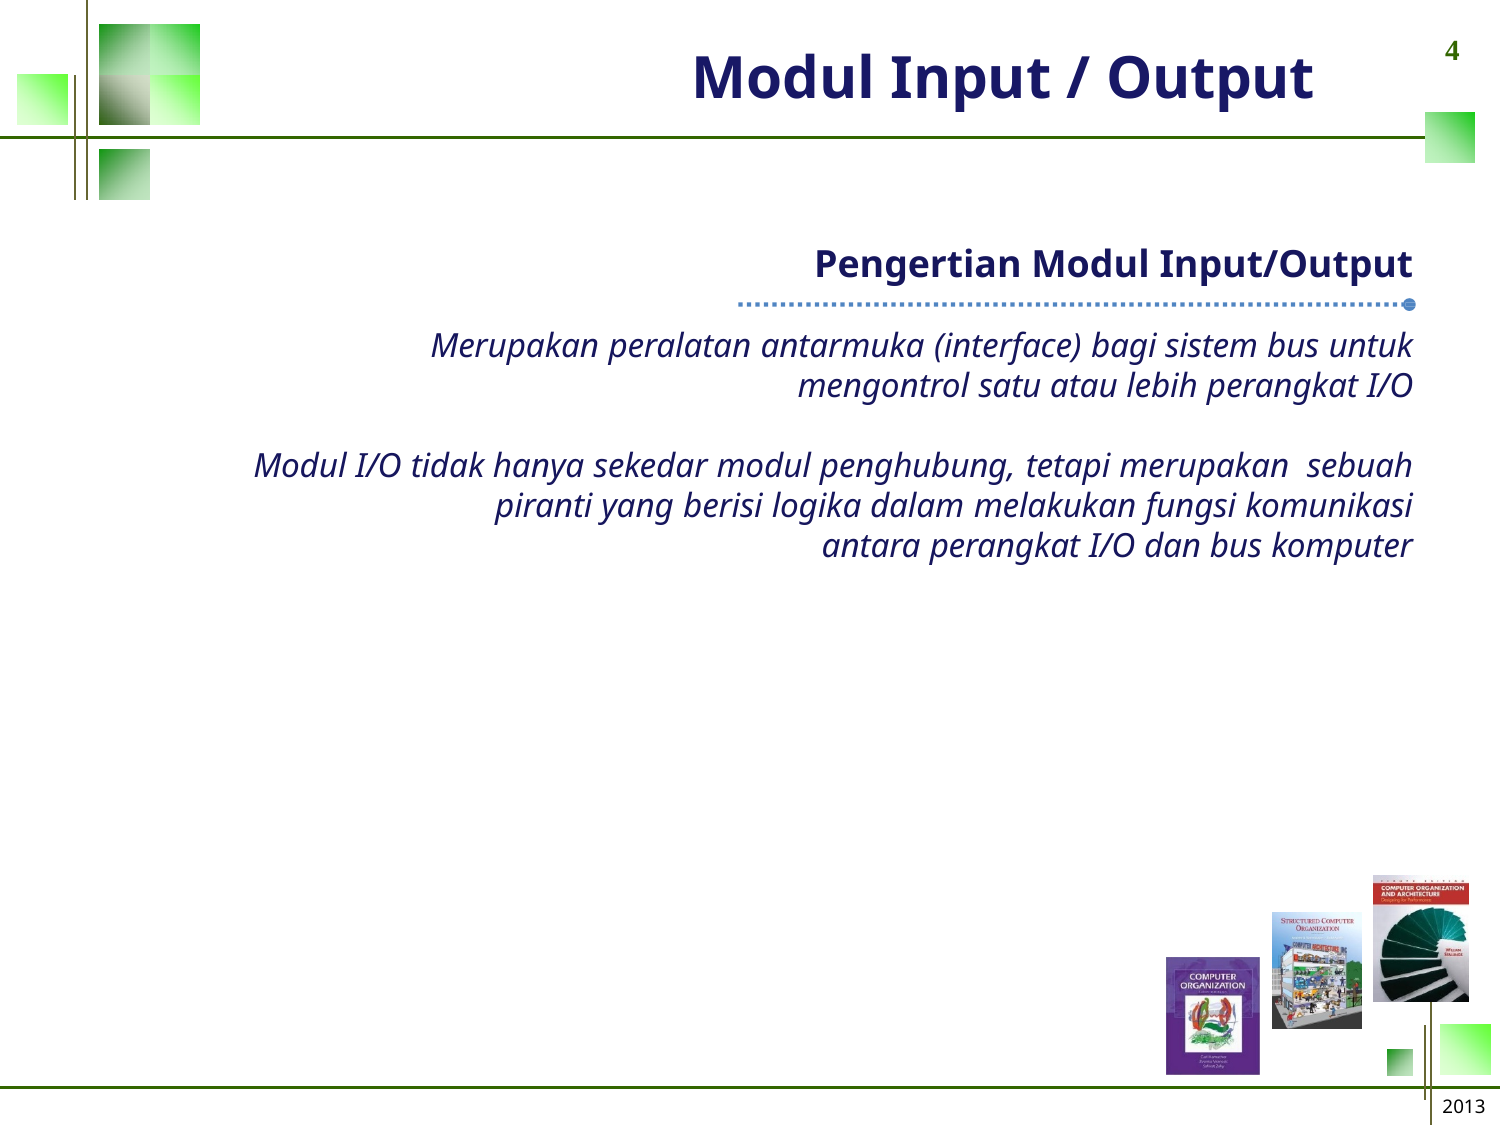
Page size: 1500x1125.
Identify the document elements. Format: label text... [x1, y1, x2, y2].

text_box 4 [1443, 29, 1462, 67]
title Modul Input / Output [689, 38, 1401, 229]
picture [99, 149, 150, 200]
picture [1425, 112, 1475, 163]
text_box Pengertian Modul Input/Output Merupakan peralatan antarmuka (interface) bagi sistem bus untuk mengontrol satu atau lebih perangkat I/O Modul I/O tidak hanya sekedar modul penghubung, tetapi merupakan sebuah piranti yang berisi logika dalam melakukan fungsi komunikasi antara perangkat I/O dan bus komputer [235, 237, 1415, 564]
text_box [1401, 298, 1416, 311]
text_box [0, 875, 1500, 1125]
picture [99, 24, 200, 125]
picture [17, 74, 68, 125]
